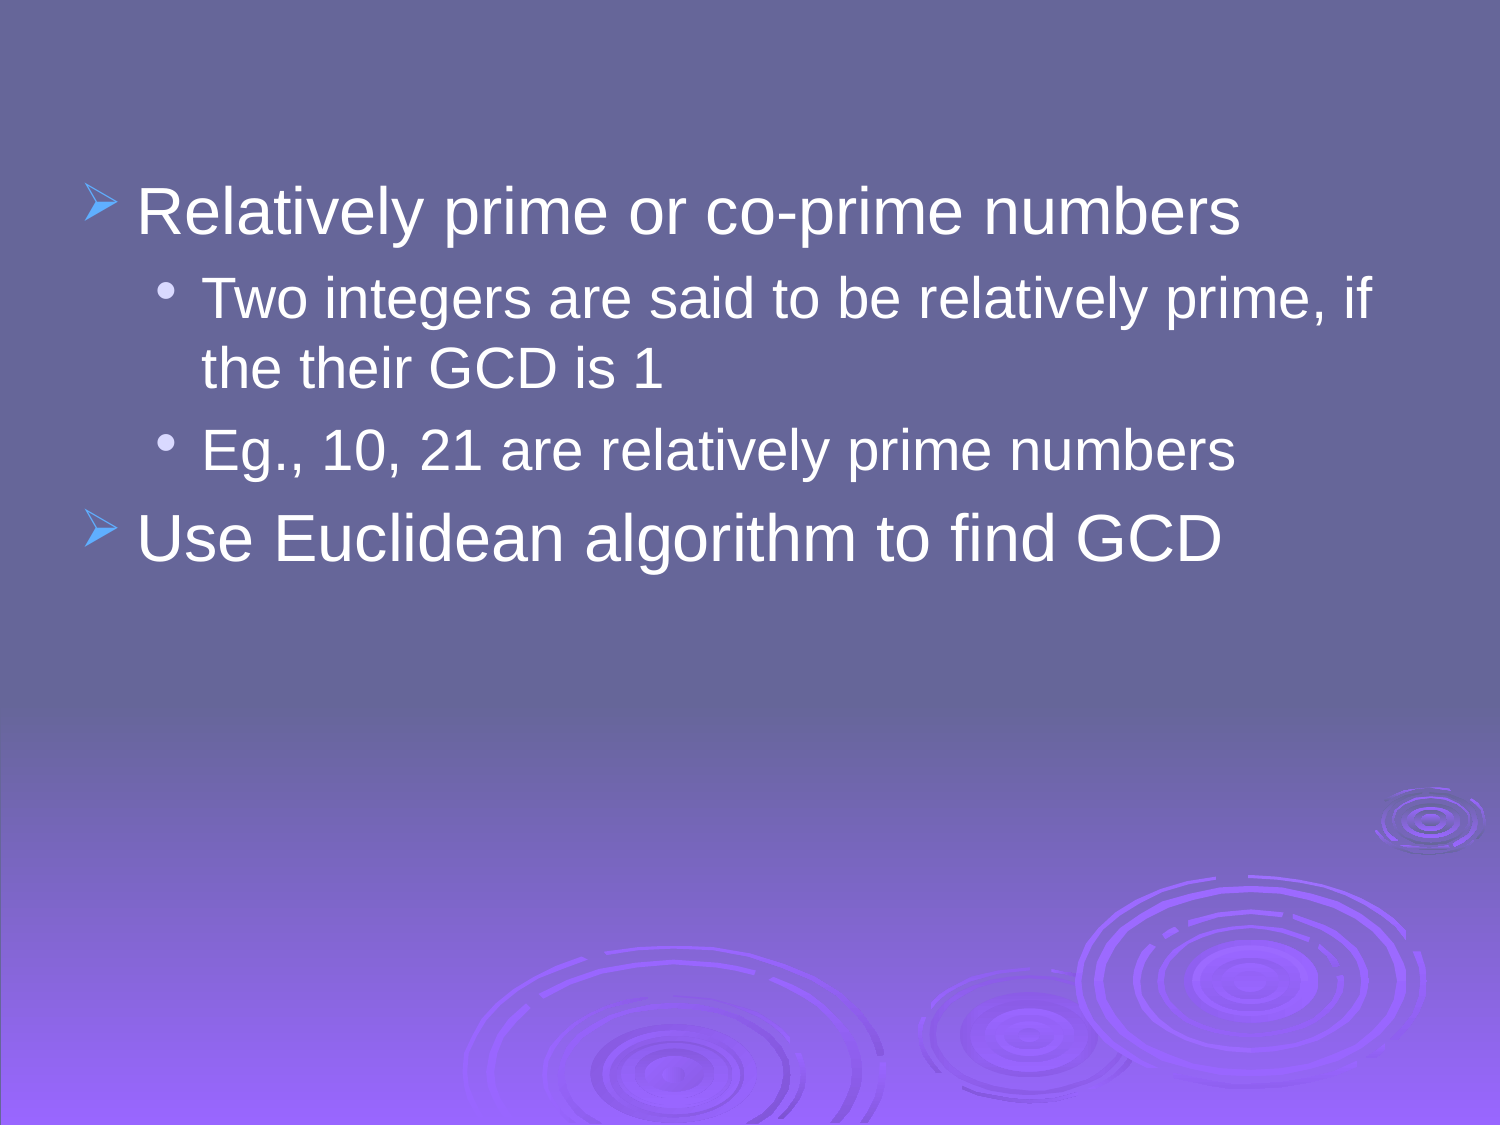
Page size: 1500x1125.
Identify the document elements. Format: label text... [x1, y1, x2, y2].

list Relatively prime or co-prime numbers Two integers are said to be relatively prime, if the their GCD is 1 Eg., 10, 21 are relatively prime numbers Use Euclidean algorithm to find GCD [64, 160, 1416, 960]
